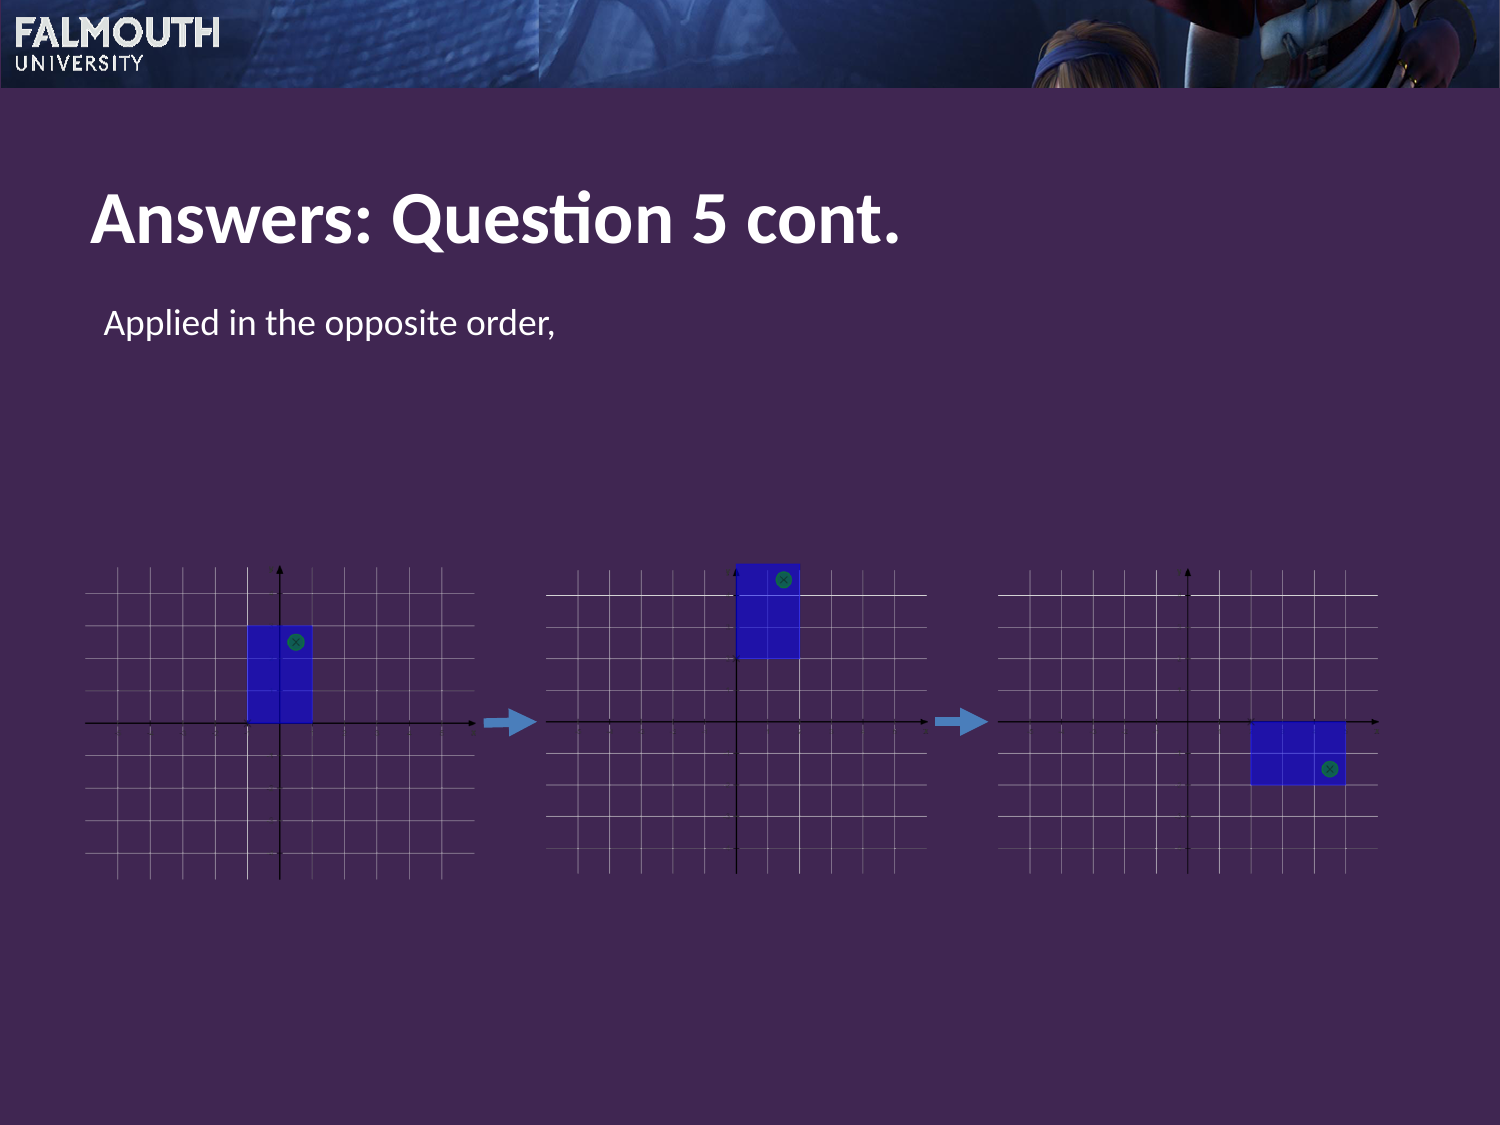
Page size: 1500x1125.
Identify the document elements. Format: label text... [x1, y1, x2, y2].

picture [536, 562, 936, 882]
picture [988, 562, 1387, 882]
picture [74, 559, 484, 887]
picture [0, 0, 1500, 90]
text_box Answers: Question 5 cont. [0, 160, 1500, 279]
